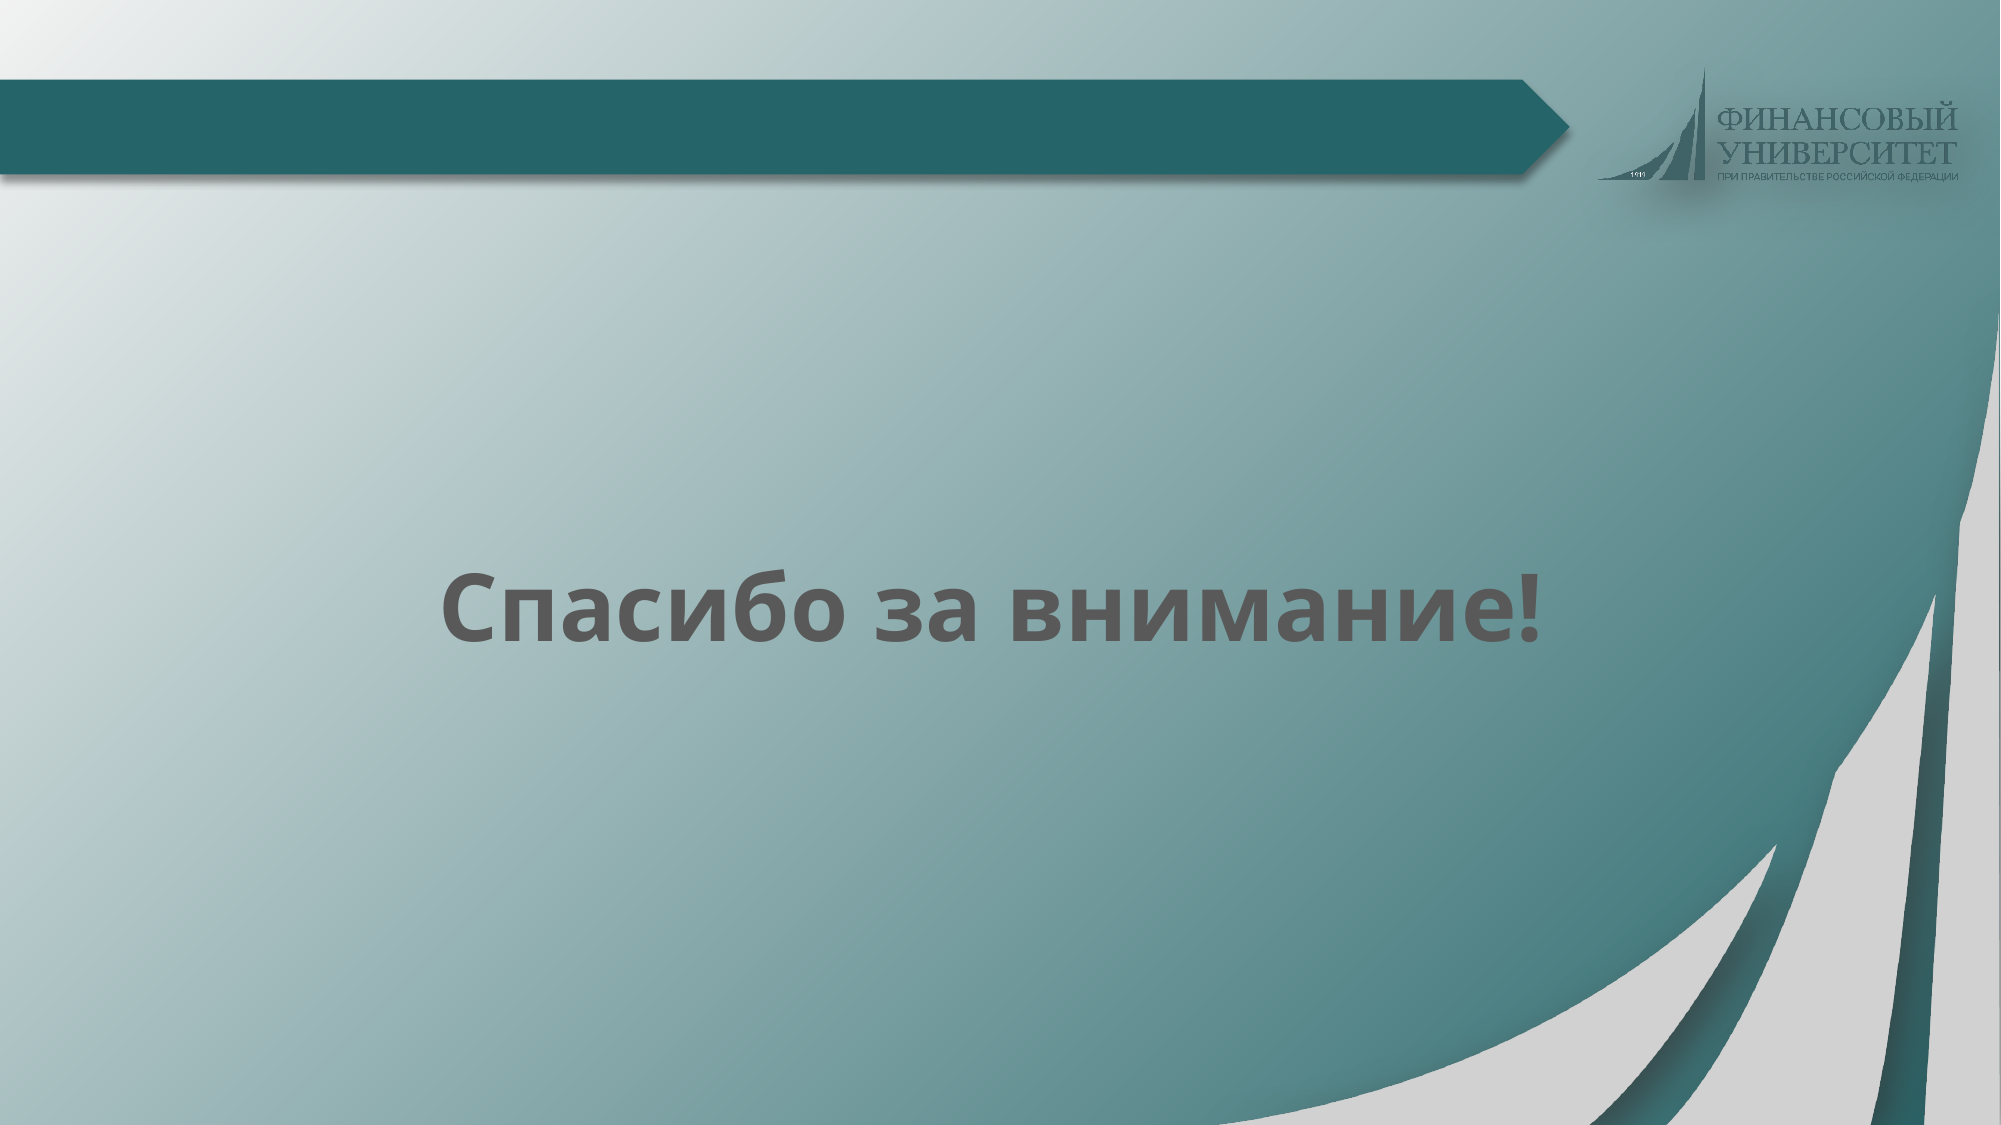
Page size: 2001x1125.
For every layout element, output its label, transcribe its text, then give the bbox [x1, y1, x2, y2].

picture [1595, 62, 1959, 192]
list Спасибо за внимание! [423, 455, 1577, 670]
